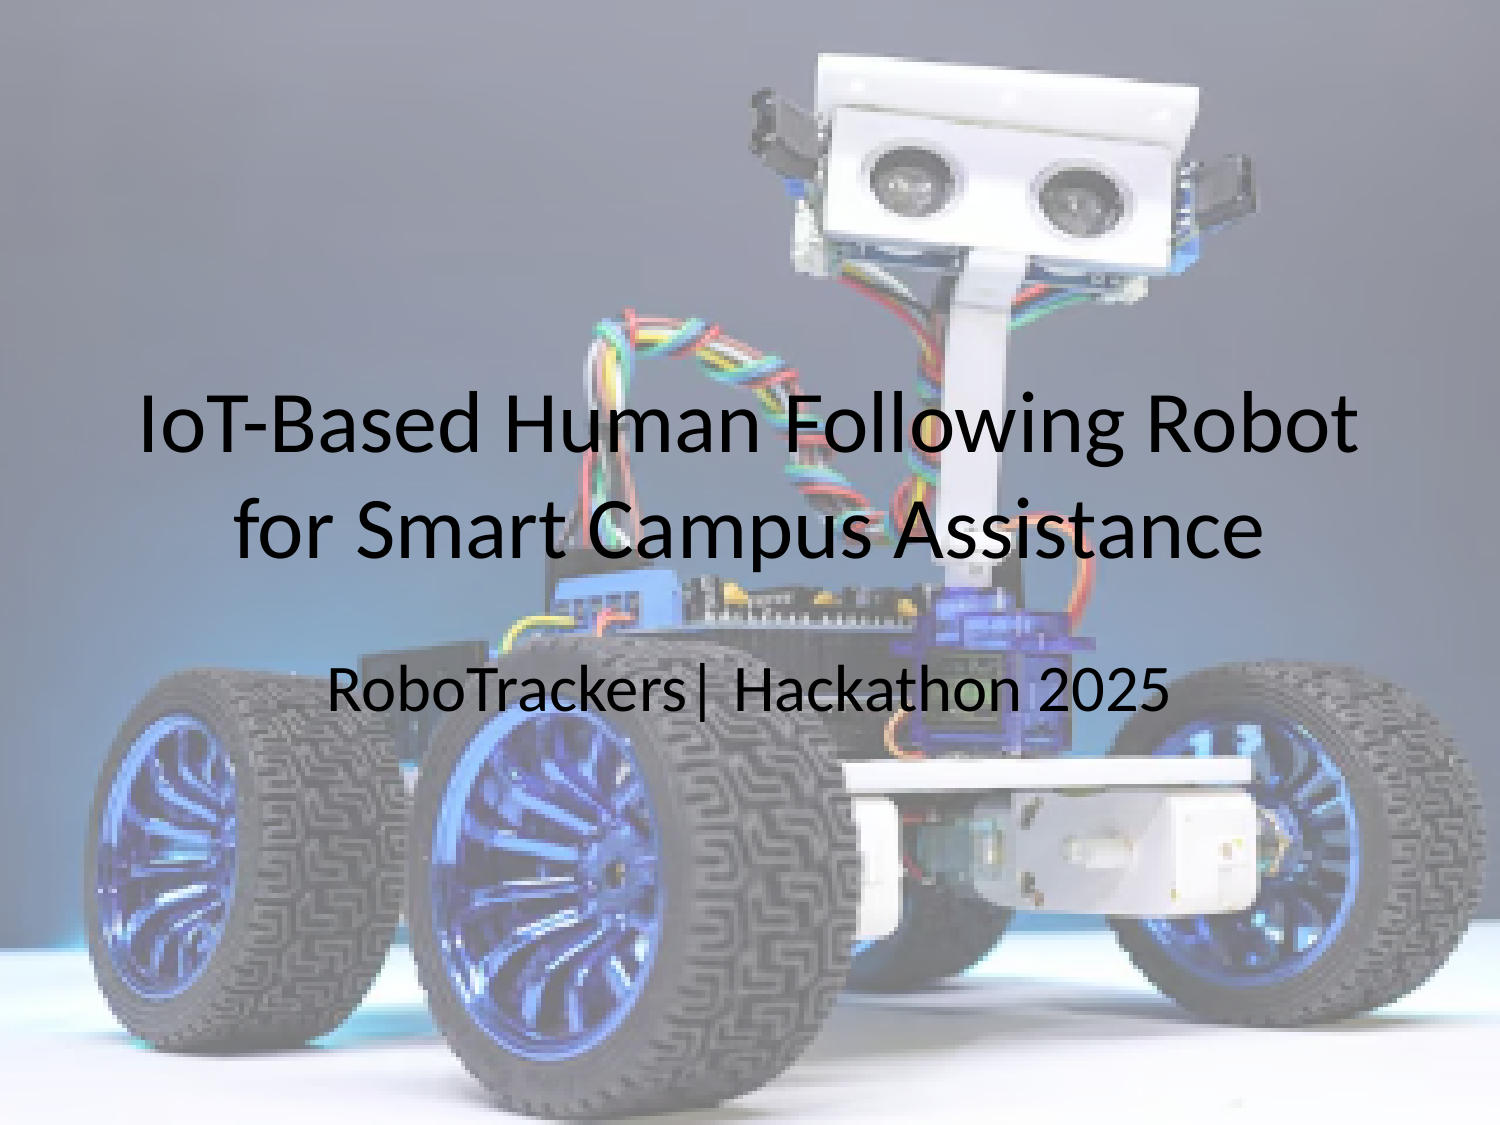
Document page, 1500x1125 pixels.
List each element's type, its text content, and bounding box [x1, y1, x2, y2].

title IoT-Based Human Following Robot for Smart Campus Assistance [112, 349, 1388, 591]
subtitle RoboTrackers| Hackathon 2025 [225, 637, 1275, 925]
